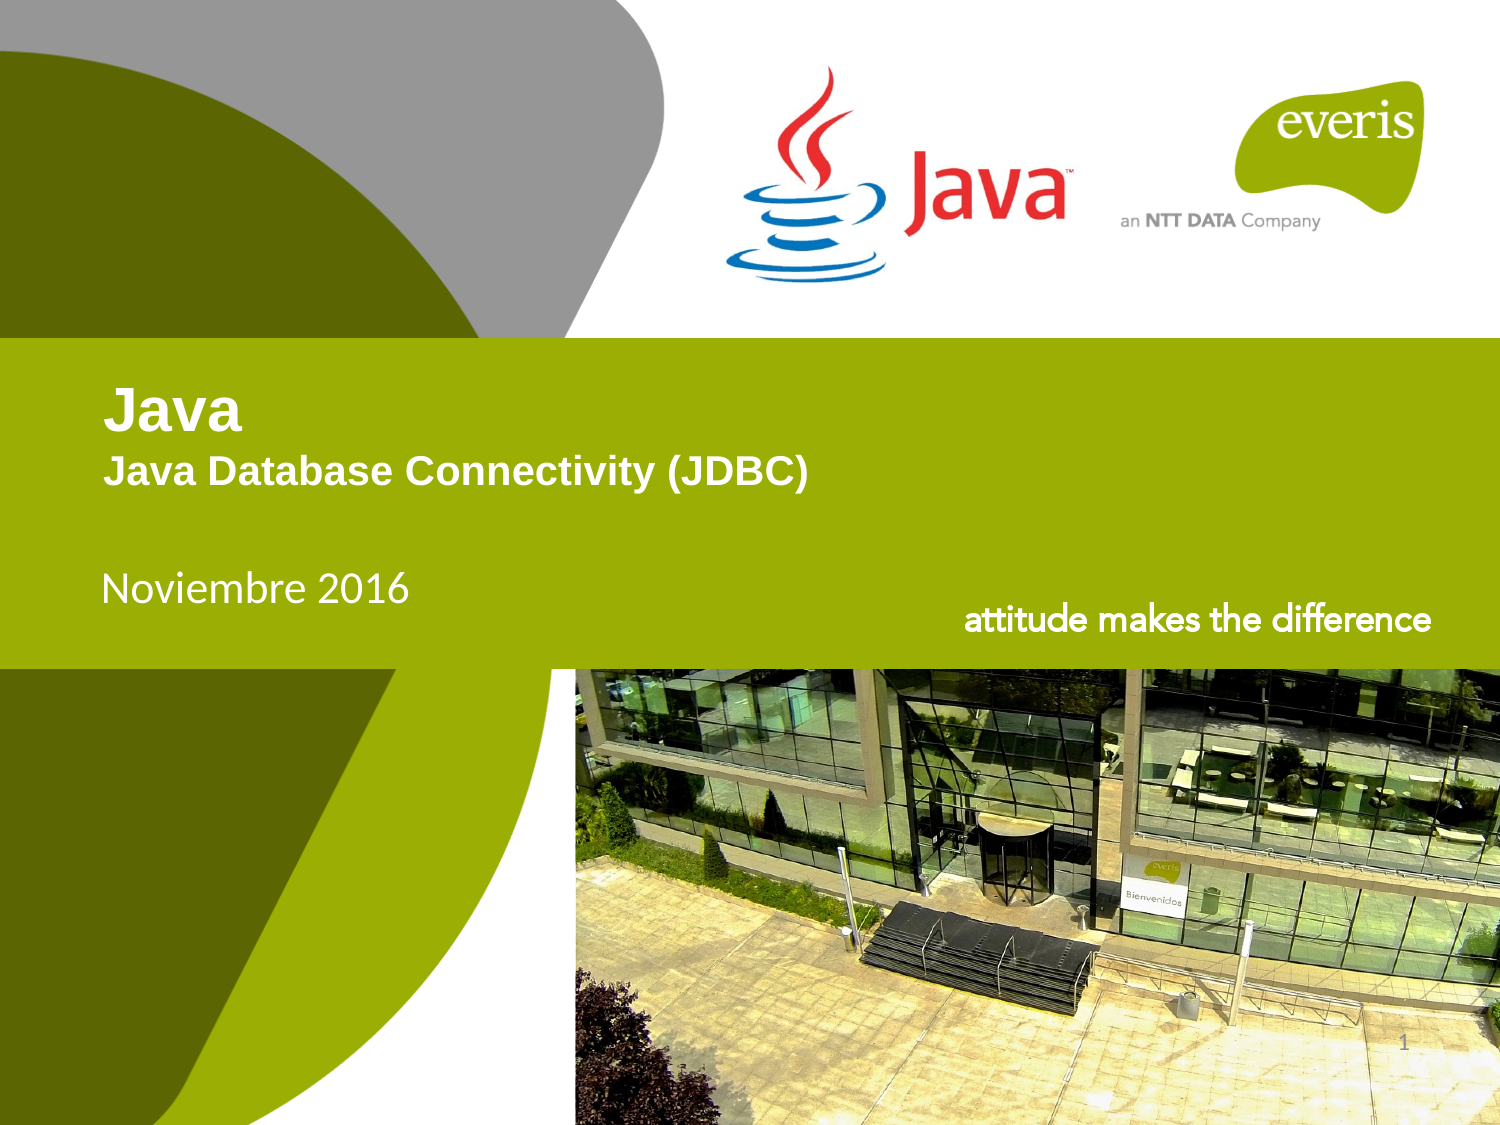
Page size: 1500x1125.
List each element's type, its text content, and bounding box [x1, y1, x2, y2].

text_box Noviembre 2016 [86, 549, 871, 620]
picture [0, 0, 1500, 338]
text_box Java Java Database Connectivity (JDBC) [88, 361, 1471, 502]
picture [0, 526, 1500, 1125]
slide_number 1 [1328, 1010, 1425, 1071]
